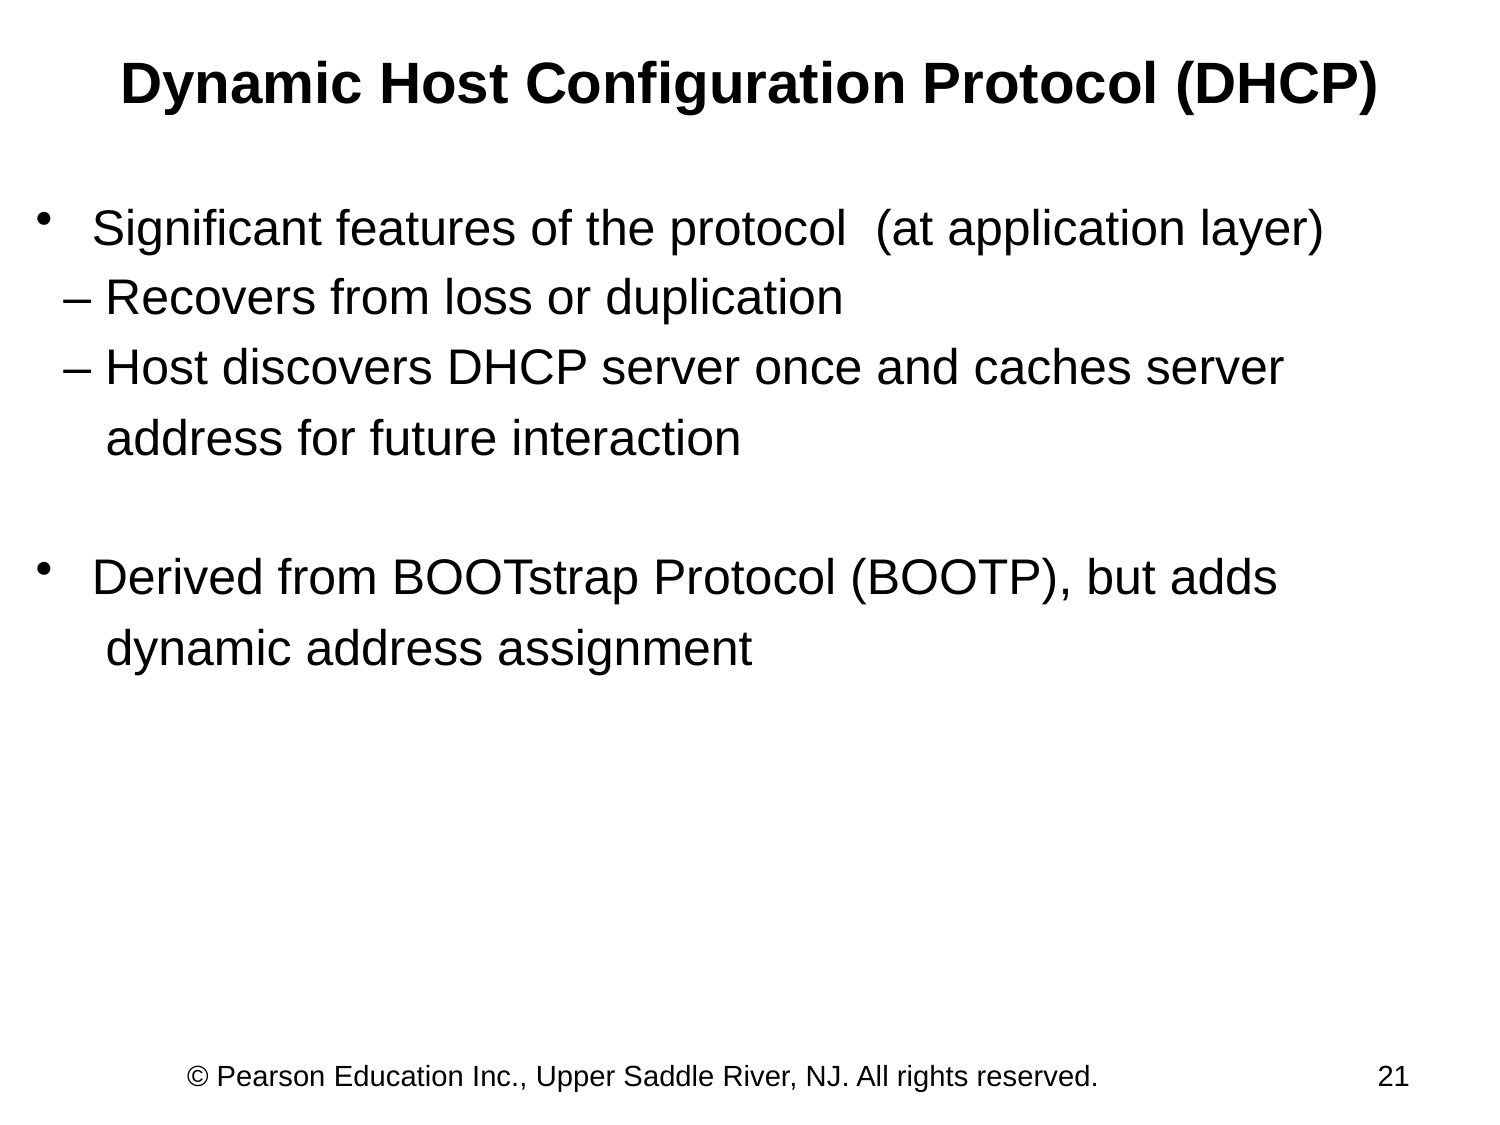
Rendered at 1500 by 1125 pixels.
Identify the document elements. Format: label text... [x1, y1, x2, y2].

list Significant features of the protocol (at application layer) – Recovers from loss or duplication – Host discovers DHCP server once and caches server address for future interaction Derived from BOOTstrap Protocol (BOOTP), but adds dynamic address assignment [20, 187, 1480, 1038]
footer © Pearson Education Inc., Upper Saddle River, NJ. All rights reserved. [87, 1049, 1201, 1103]
slide_number 21 [1224, 1049, 1426, 1103]
title Dynamic Host Configuration Protocol (DHCP) [37, 0, 1463, 161]
